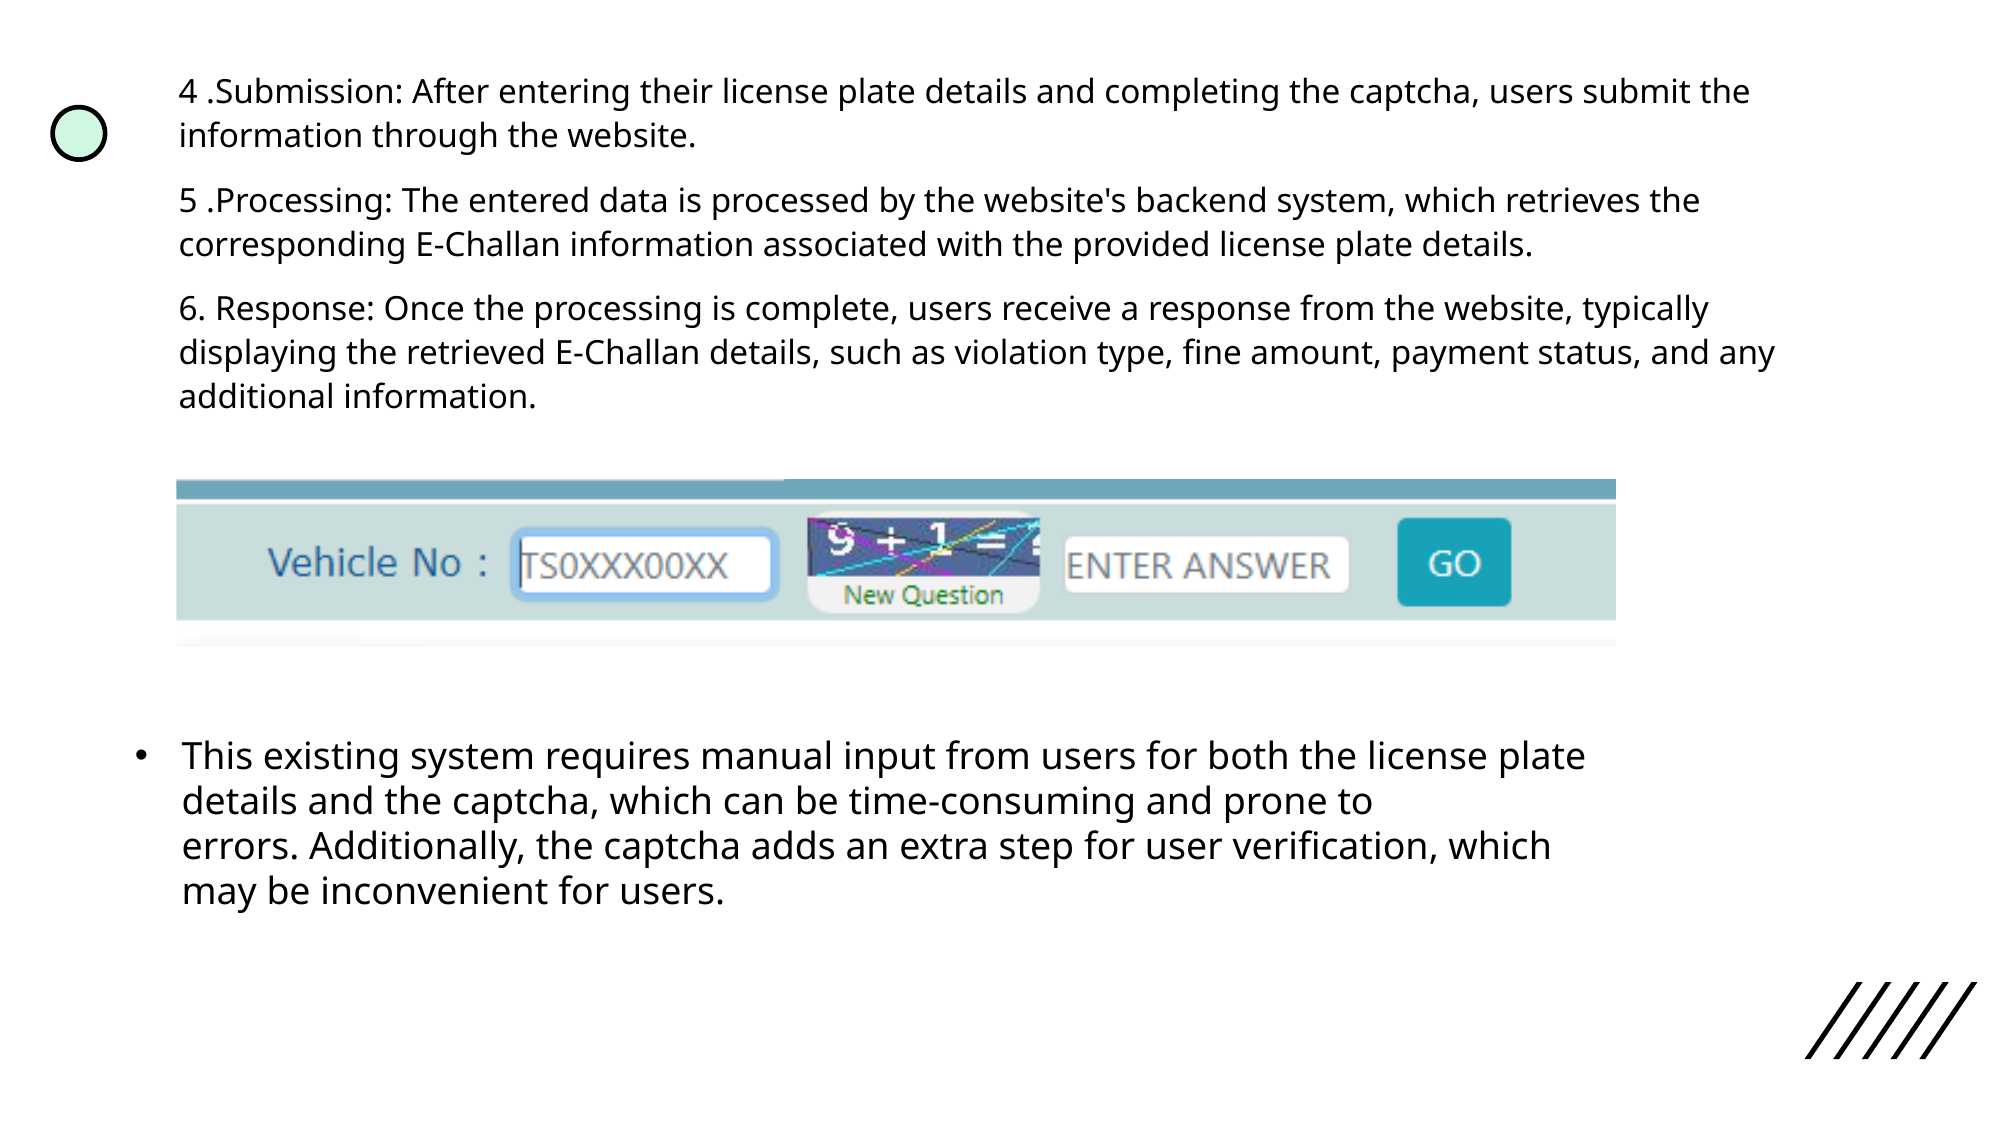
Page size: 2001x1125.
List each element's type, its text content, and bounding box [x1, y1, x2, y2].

text_box This existing system requires manual input from users for both the license plate details and the captcha, which can be time-consuming and prone to errors. Additionally, the captcha adds an extra step for user verification, which may be inconvenient for users. [119, 724, 1617, 920]
picture [176, 479, 1617, 646]
list 4 .Submission: After entering their license plate details and completing the captcha, users submit the information through the website. 5 .Processing: The entered data is processed by the website's backend system, which retrieves the corresponding E-Challan information associated with the provided license plate details. 6. Response: Once the processing is complete, users receive a response from the website, typically displaying the retrieved E-Challan details, such as violation type, fine amount, payment status, and any additional information. [163, 58, 1848, 442]
